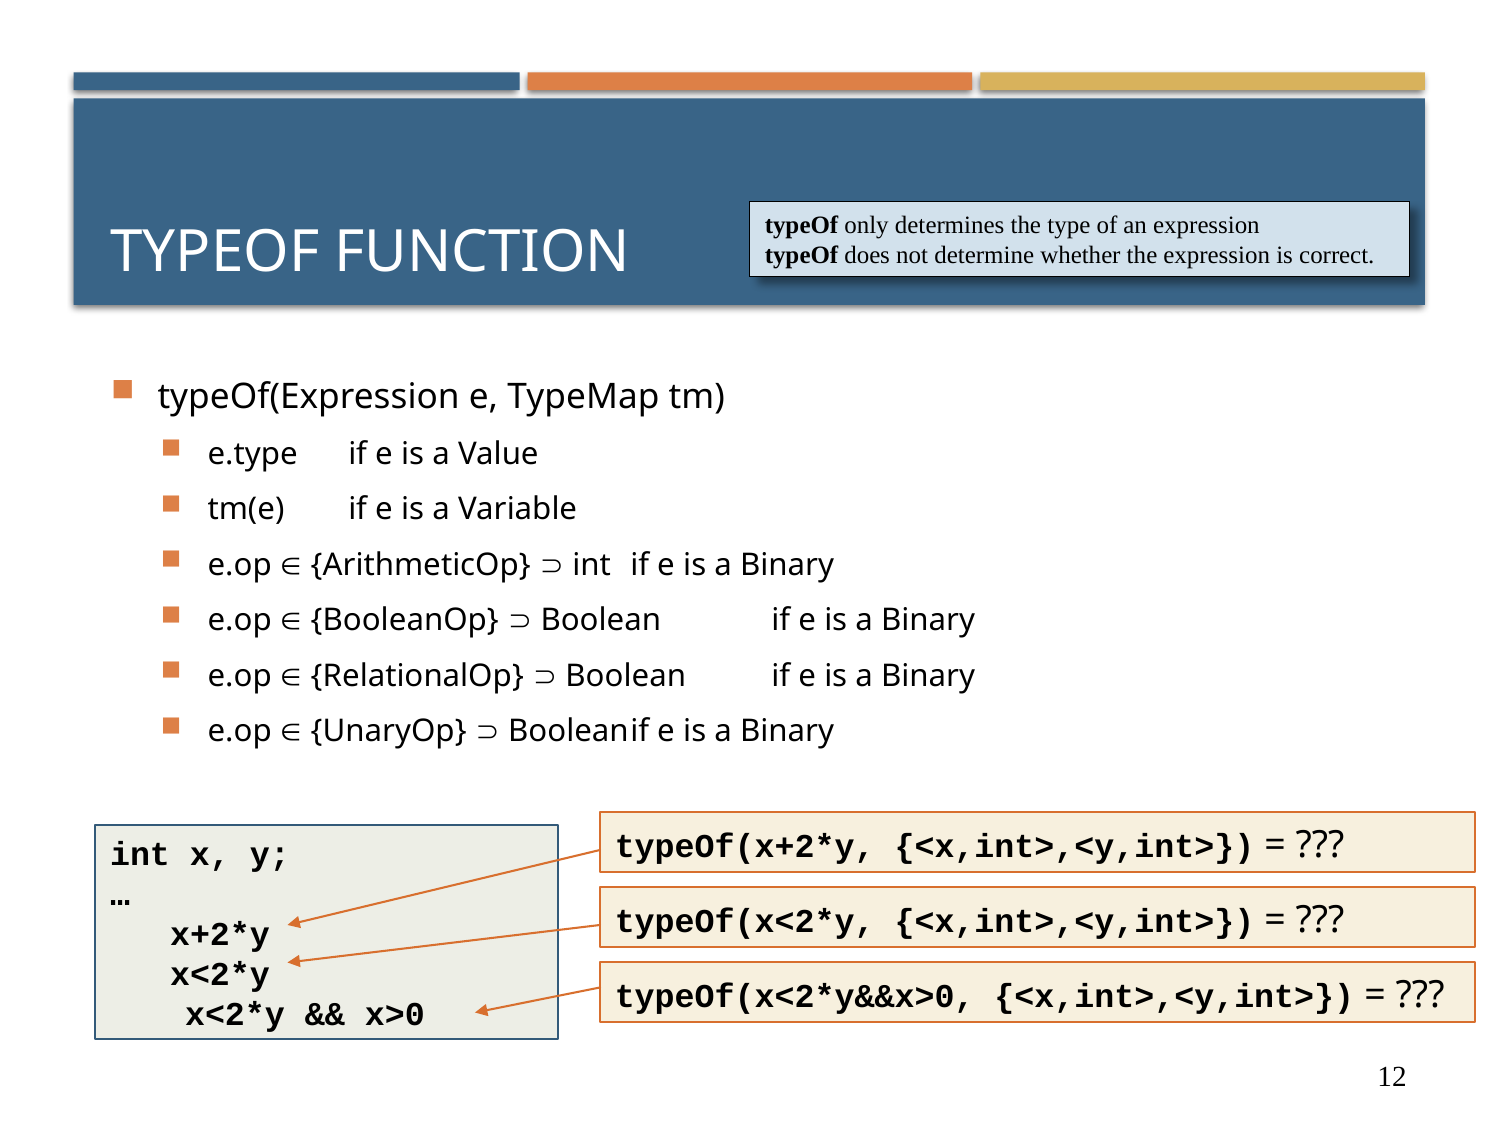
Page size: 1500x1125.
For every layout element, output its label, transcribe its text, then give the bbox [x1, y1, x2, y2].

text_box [286, 886, 1476, 963]
list typeOf(Expression e, TypeMap tm) e.type if e is a Value tm(e) if e is a Variable e.op  {ArithmeticOp}  int if e is a Binary e.op  {BooleanOp}  Boolean if e is a Binary e.op  {RelationalOp}  Boolean if e is a Binary e.op  {UnaryOp}  Boolean if e is a Binary [95, 365, 1406, 808]
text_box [286, 811, 1476, 886]
text_box int x, y; … x+2*y x<2*y x<2*y && x>0 [94, 824, 559, 1040]
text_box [474, 961, 1476, 1025]
title typeOf function [95, 112, 1406, 291]
text_box typeOf only determines the type of an expression typeOf does not determine whether the expression is correct. [749, 201, 1410, 277]
